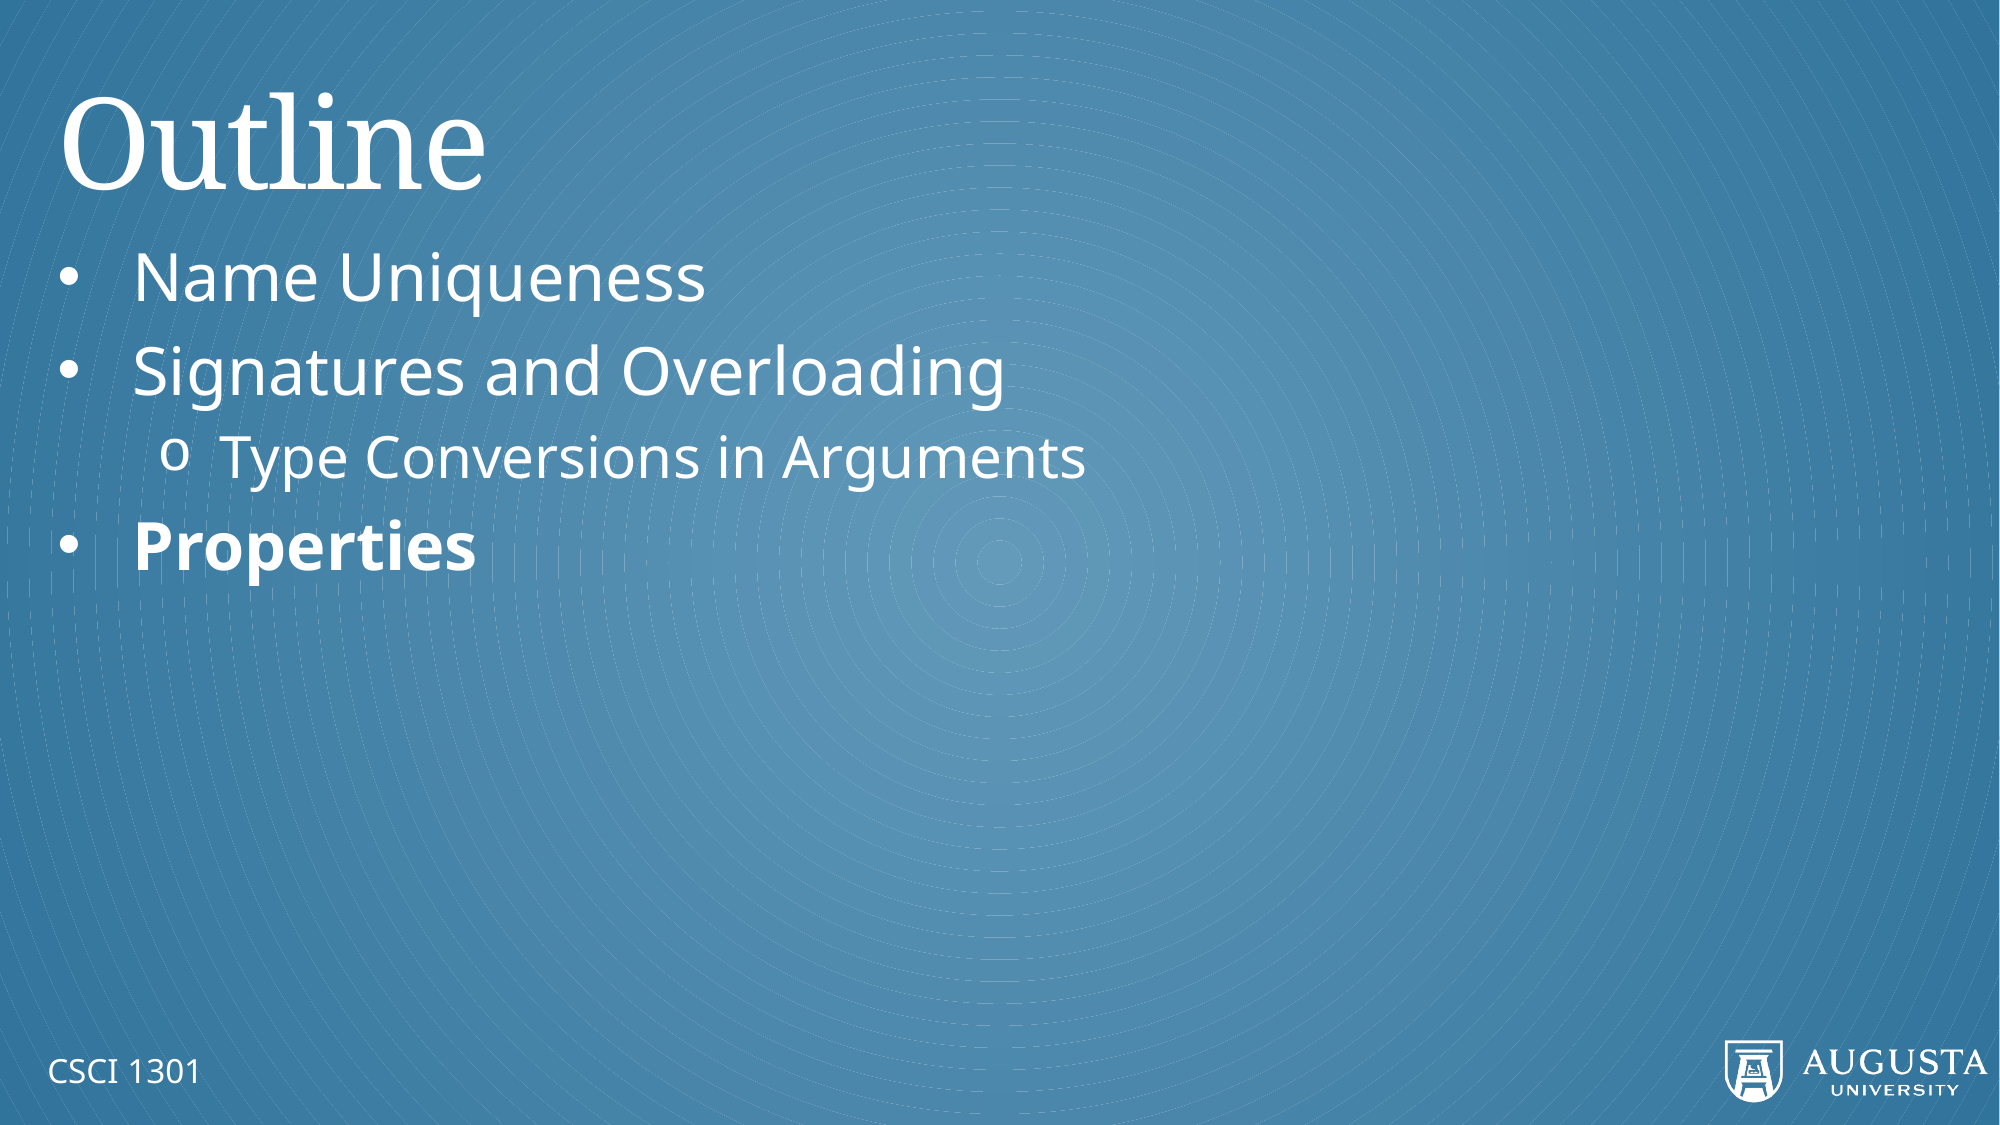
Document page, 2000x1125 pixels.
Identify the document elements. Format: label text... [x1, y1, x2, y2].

list Name Uniqueness Signatures and Overloading Type Conversions in Arguments Properties [37, 224, 1963, 1005]
footer CSCI 1301 [37, 1042, 660, 1103]
picture [1712, 999, 2000, 1125]
title Outline [37, 37, 1963, 224]
